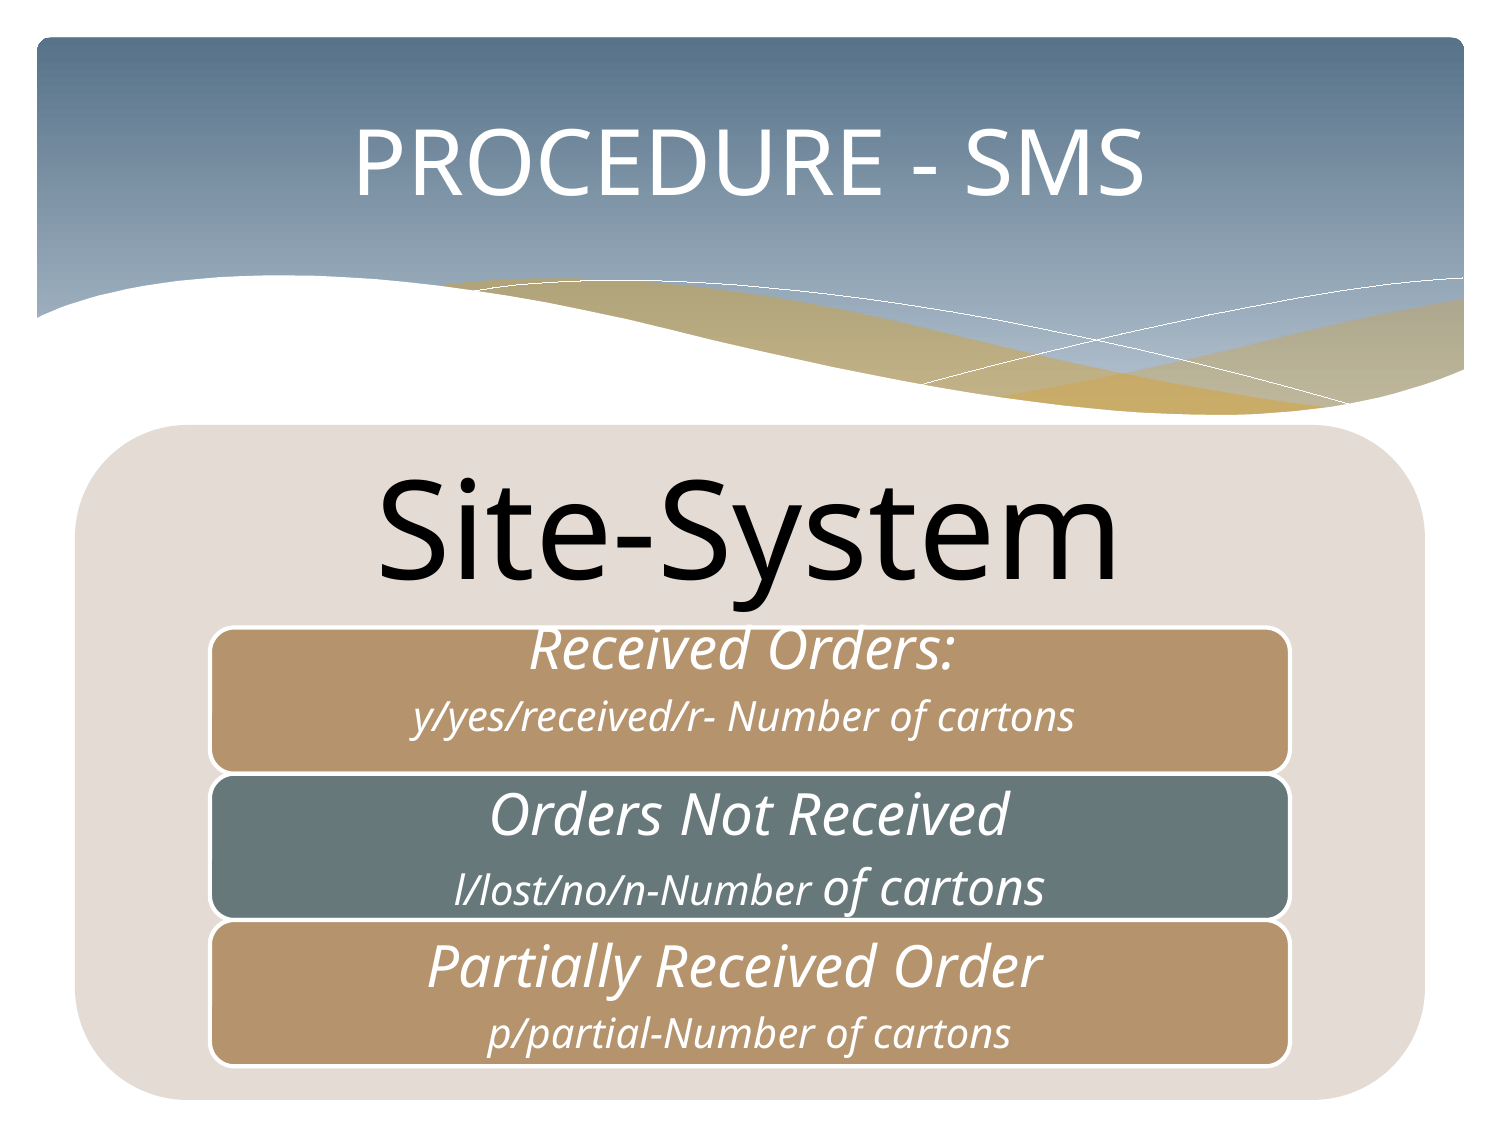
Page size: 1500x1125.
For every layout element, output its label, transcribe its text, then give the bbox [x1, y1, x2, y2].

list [74, 424, 1426, 1101]
title PROCEDURE - SMS [75, 55, 1425, 261]
